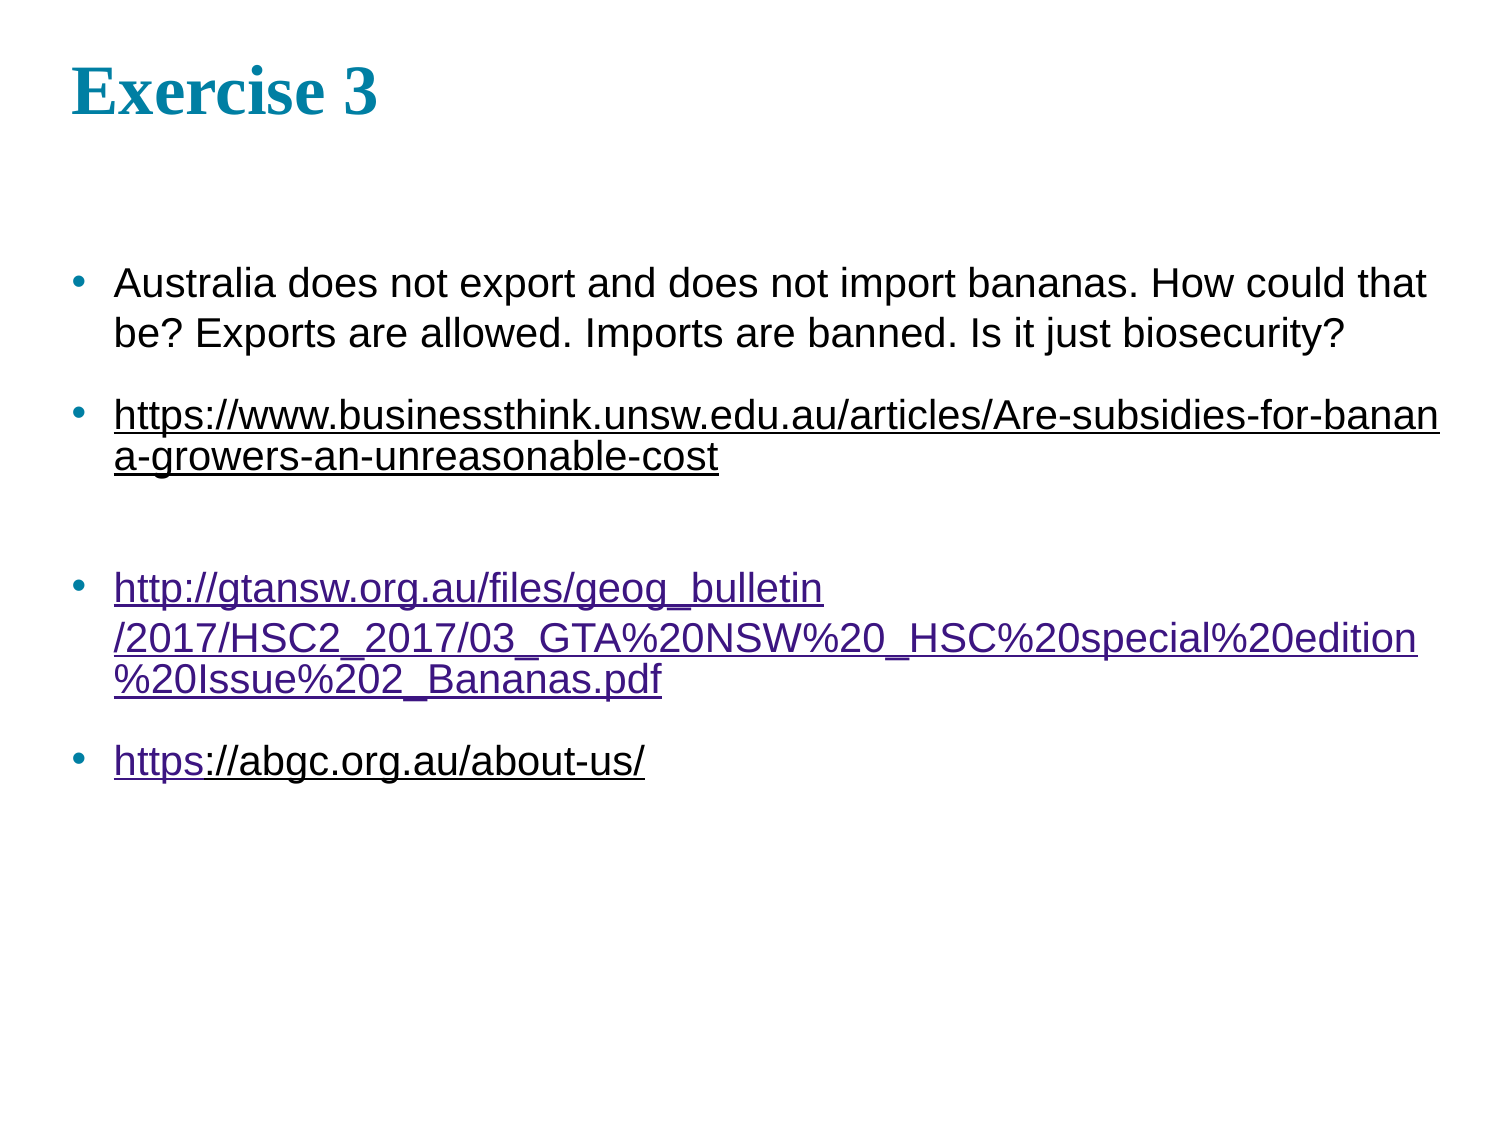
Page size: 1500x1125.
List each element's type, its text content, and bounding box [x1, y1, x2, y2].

title Exercise 3 [71, 0, 1422, 129]
list Australia does not export and does not import bananas. How could that be? Exports are allowed. Imports are banned. Is it just biosecurity? https://www.businessthink.unsw.edu.au/articles/Are-subsidies-for-banana-growers-an-unreasonable-cost http://gtansw.org.au/files/geog_bulletin/2017/HSC2_2017/03_GTA%20NSW%20_HSC%20special%20edition%20Issue%202_Bananas.pdf https://abgc.org.au/about-us/ [71, 174, 1447, 1113]
